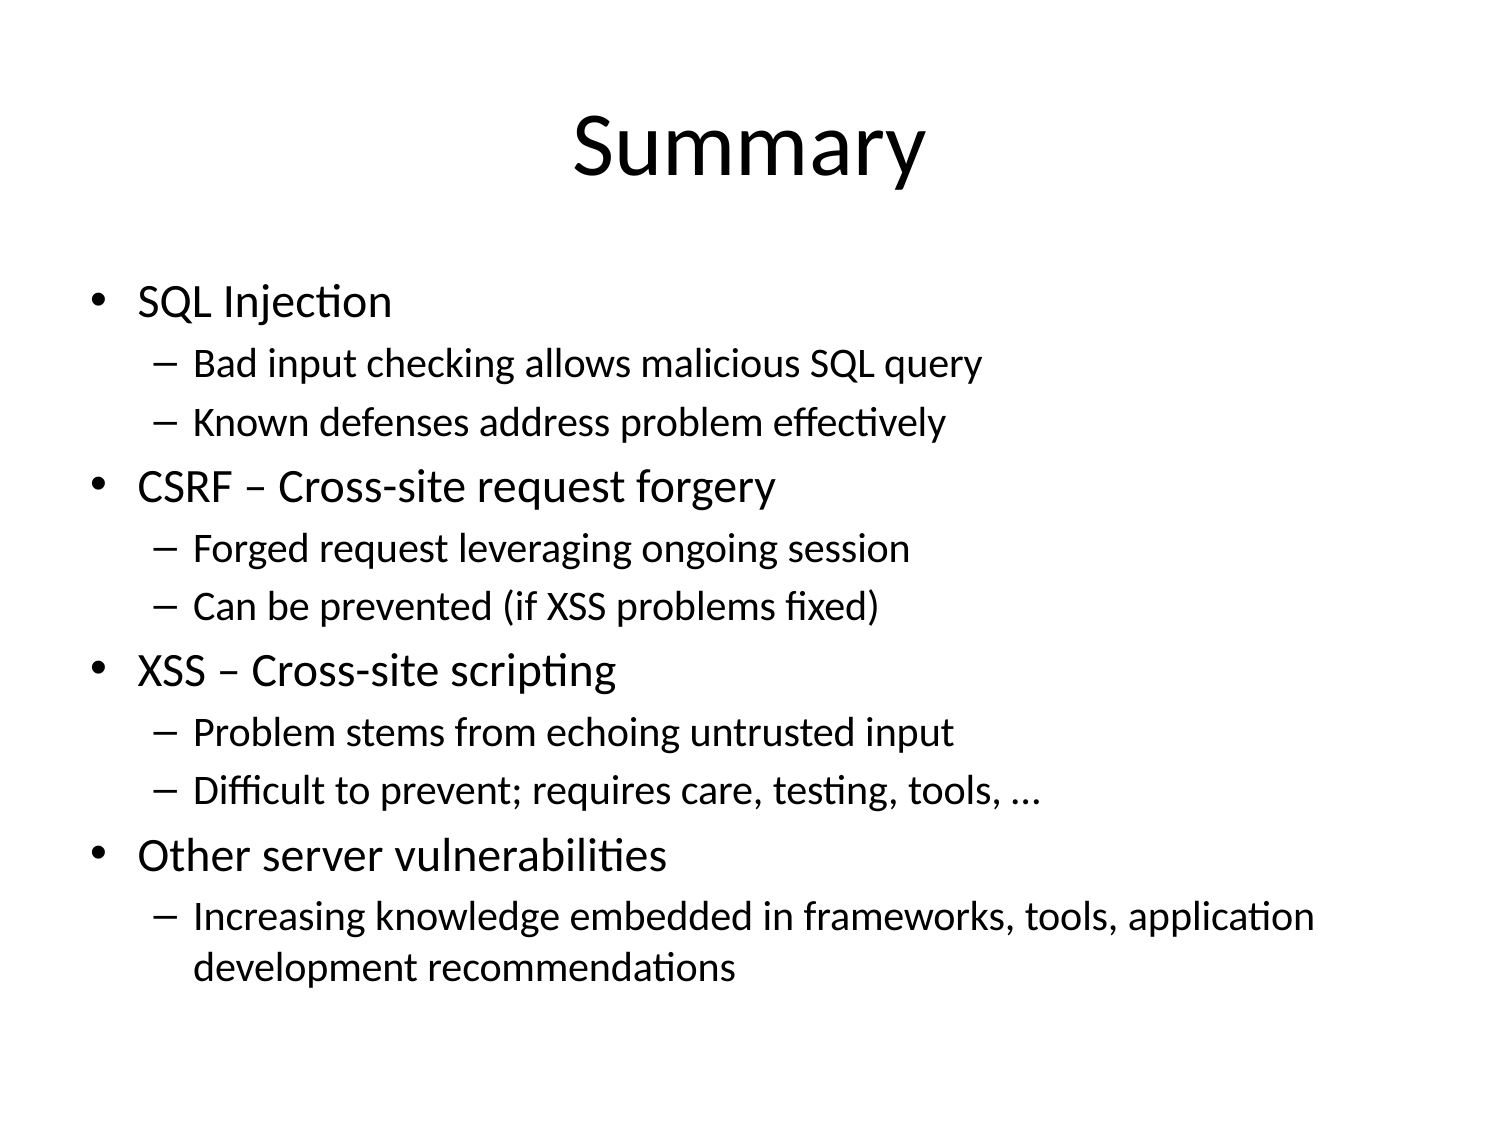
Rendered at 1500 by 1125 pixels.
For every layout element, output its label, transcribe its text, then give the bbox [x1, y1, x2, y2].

list SQL Injection Bad input checking allows malicious SQL query Known defenses address problem effectively CSRF – Cross-site request forgery Forged request leveraging ongoing session Can be prevented (if XSS problems fixed) XSS – Cross-site scripting Problem stems from echoing untrusted input Difficult to prevent; requires care, testing, tools, … Other server vulnerabilities Increasing knowledge embedded in frameworks, tools, application development recommendations [75, 262, 1425, 1005]
title Summary [75, 45, 1425, 233]
